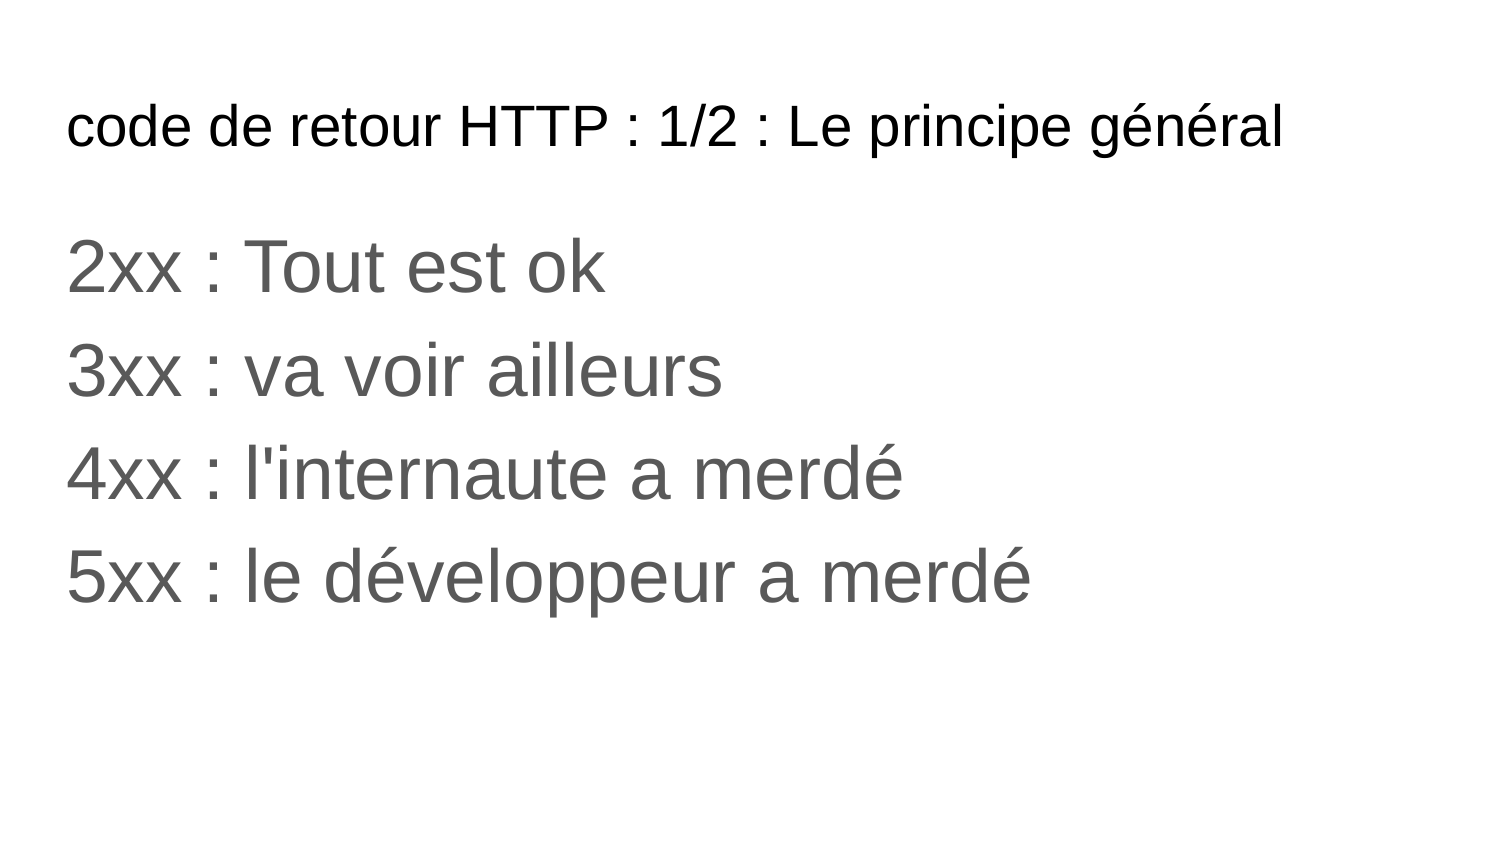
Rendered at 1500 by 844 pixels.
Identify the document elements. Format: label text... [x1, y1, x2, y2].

list 2xx : Tout est ok 3xx : va voir ailleurs 4xx : l'internaute a merdé 5xx : le développeur a merdé [51, 189, 1449, 750]
title code de retour HTTP : 1/2 : Le principe général [51, 72, 1449, 167]
